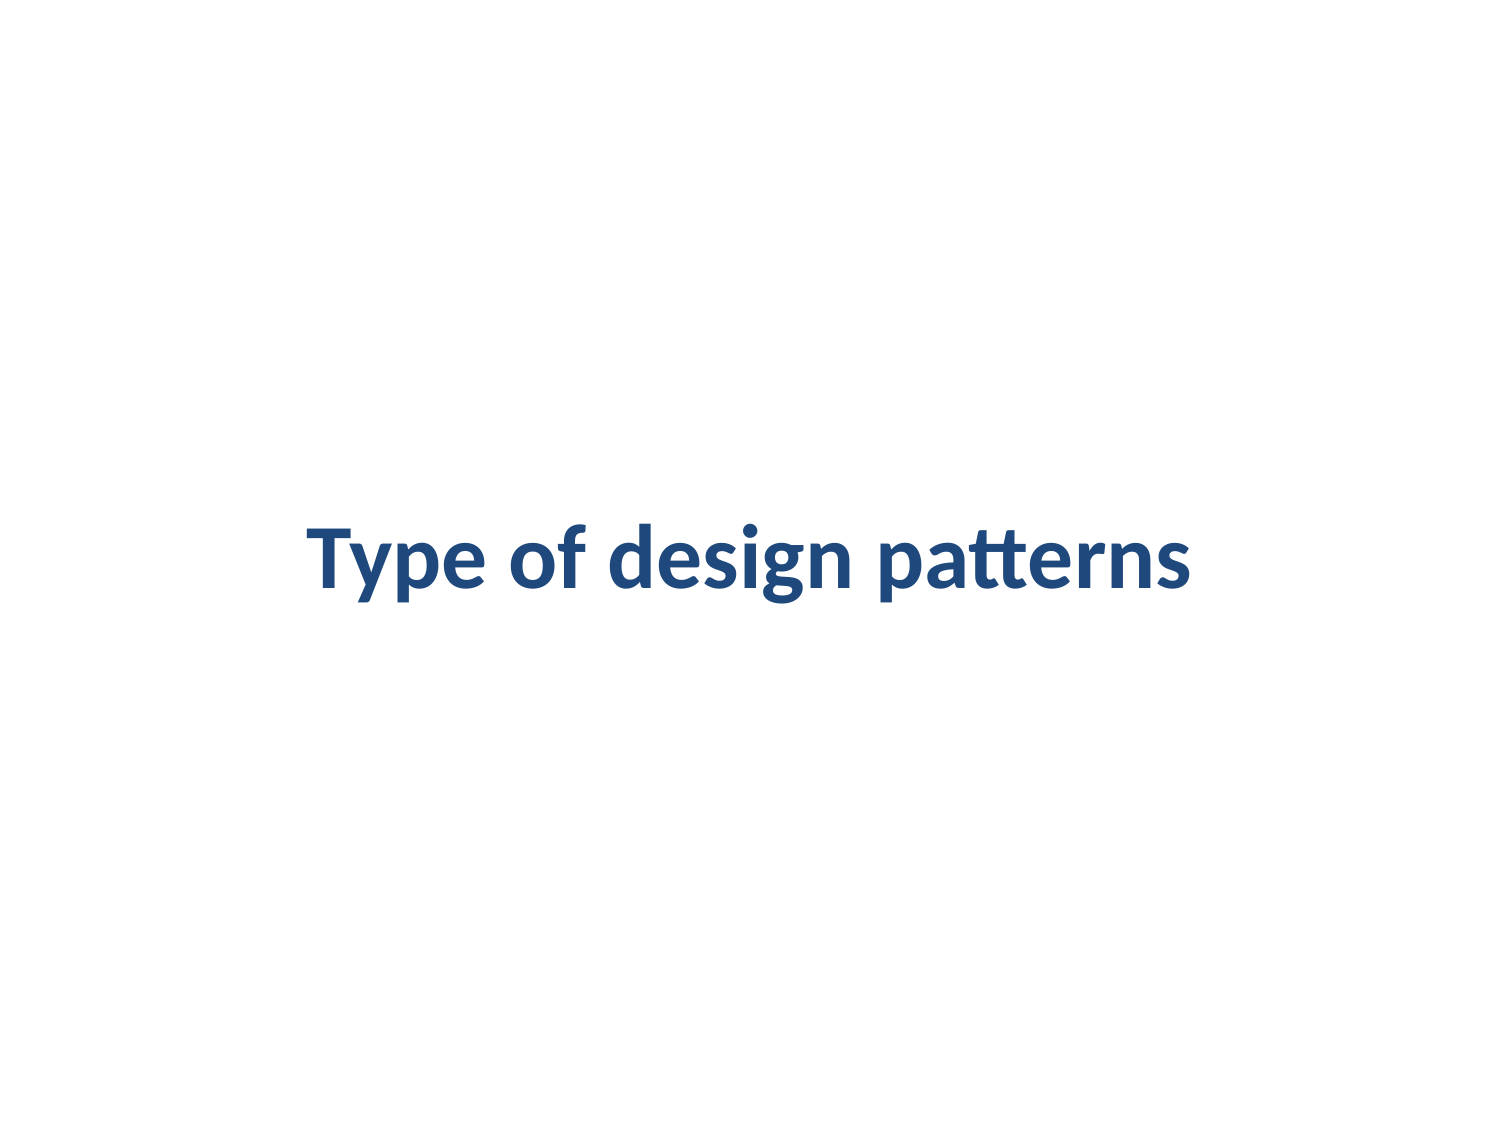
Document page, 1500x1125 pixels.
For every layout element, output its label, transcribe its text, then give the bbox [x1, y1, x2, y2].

title Type of design patterns [75, 457, 1425, 646]
